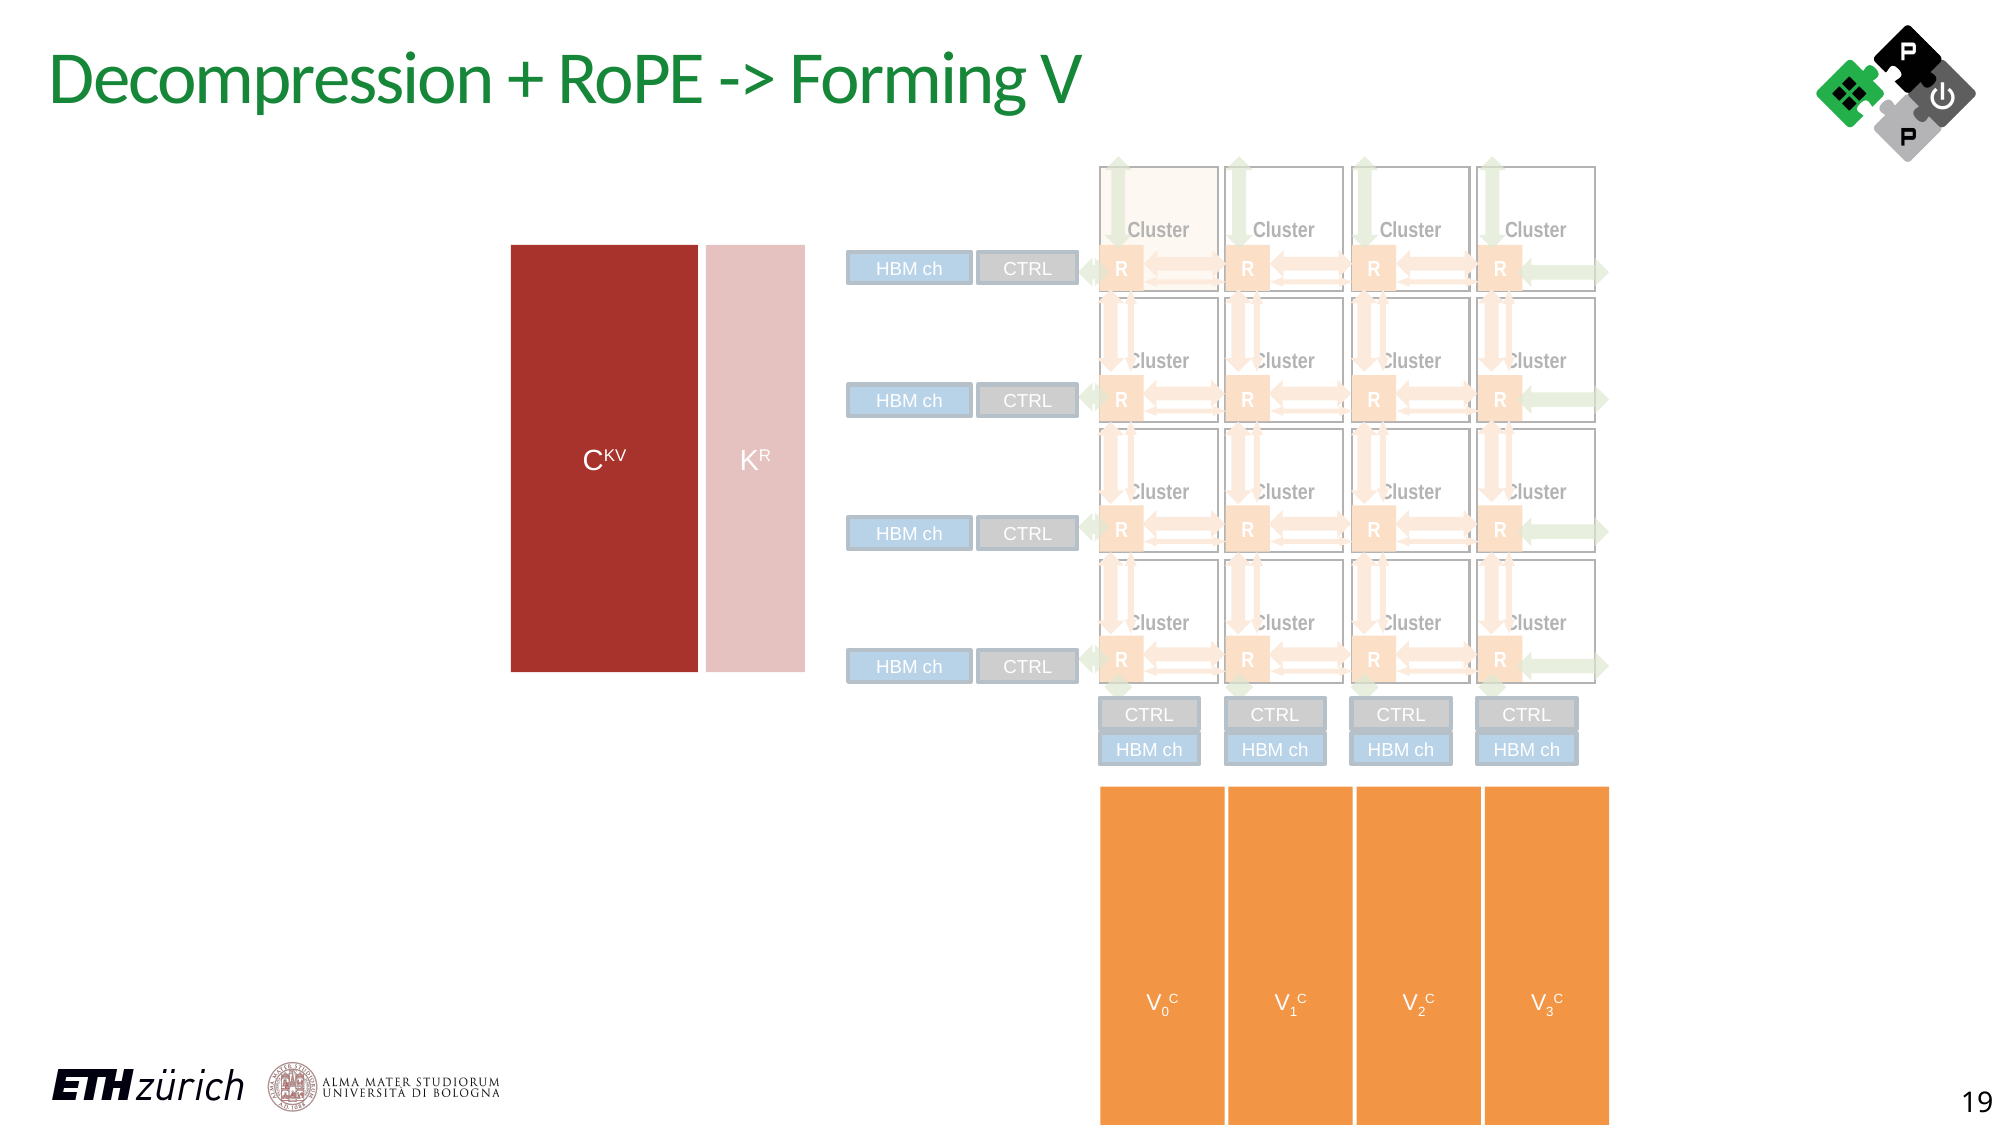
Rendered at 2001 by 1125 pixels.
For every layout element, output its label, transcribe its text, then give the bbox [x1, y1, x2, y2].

slide_number 19 [1870, 1079, 2000, 1125]
text_box [696, 151, 1639, 791]
picture [266, 1062, 319, 1113]
text_box V3C [1483, 785, 1611, 1125]
picture [1815, 24, 1977, 163]
picture [322, 1074, 500, 1097]
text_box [847, 155, 1610, 765]
text_box V0C [1098, 785, 1226, 1125]
text_box V1C [1226, 785, 1355, 1125]
text_box CKV [509, 243, 696, 674]
text_box V2C [1355, 785, 1483, 1125]
picture [51, 1069, 244, 1101]
text_box Decompression + RoPE -> Forming V [49, 27, 1959, 130]
